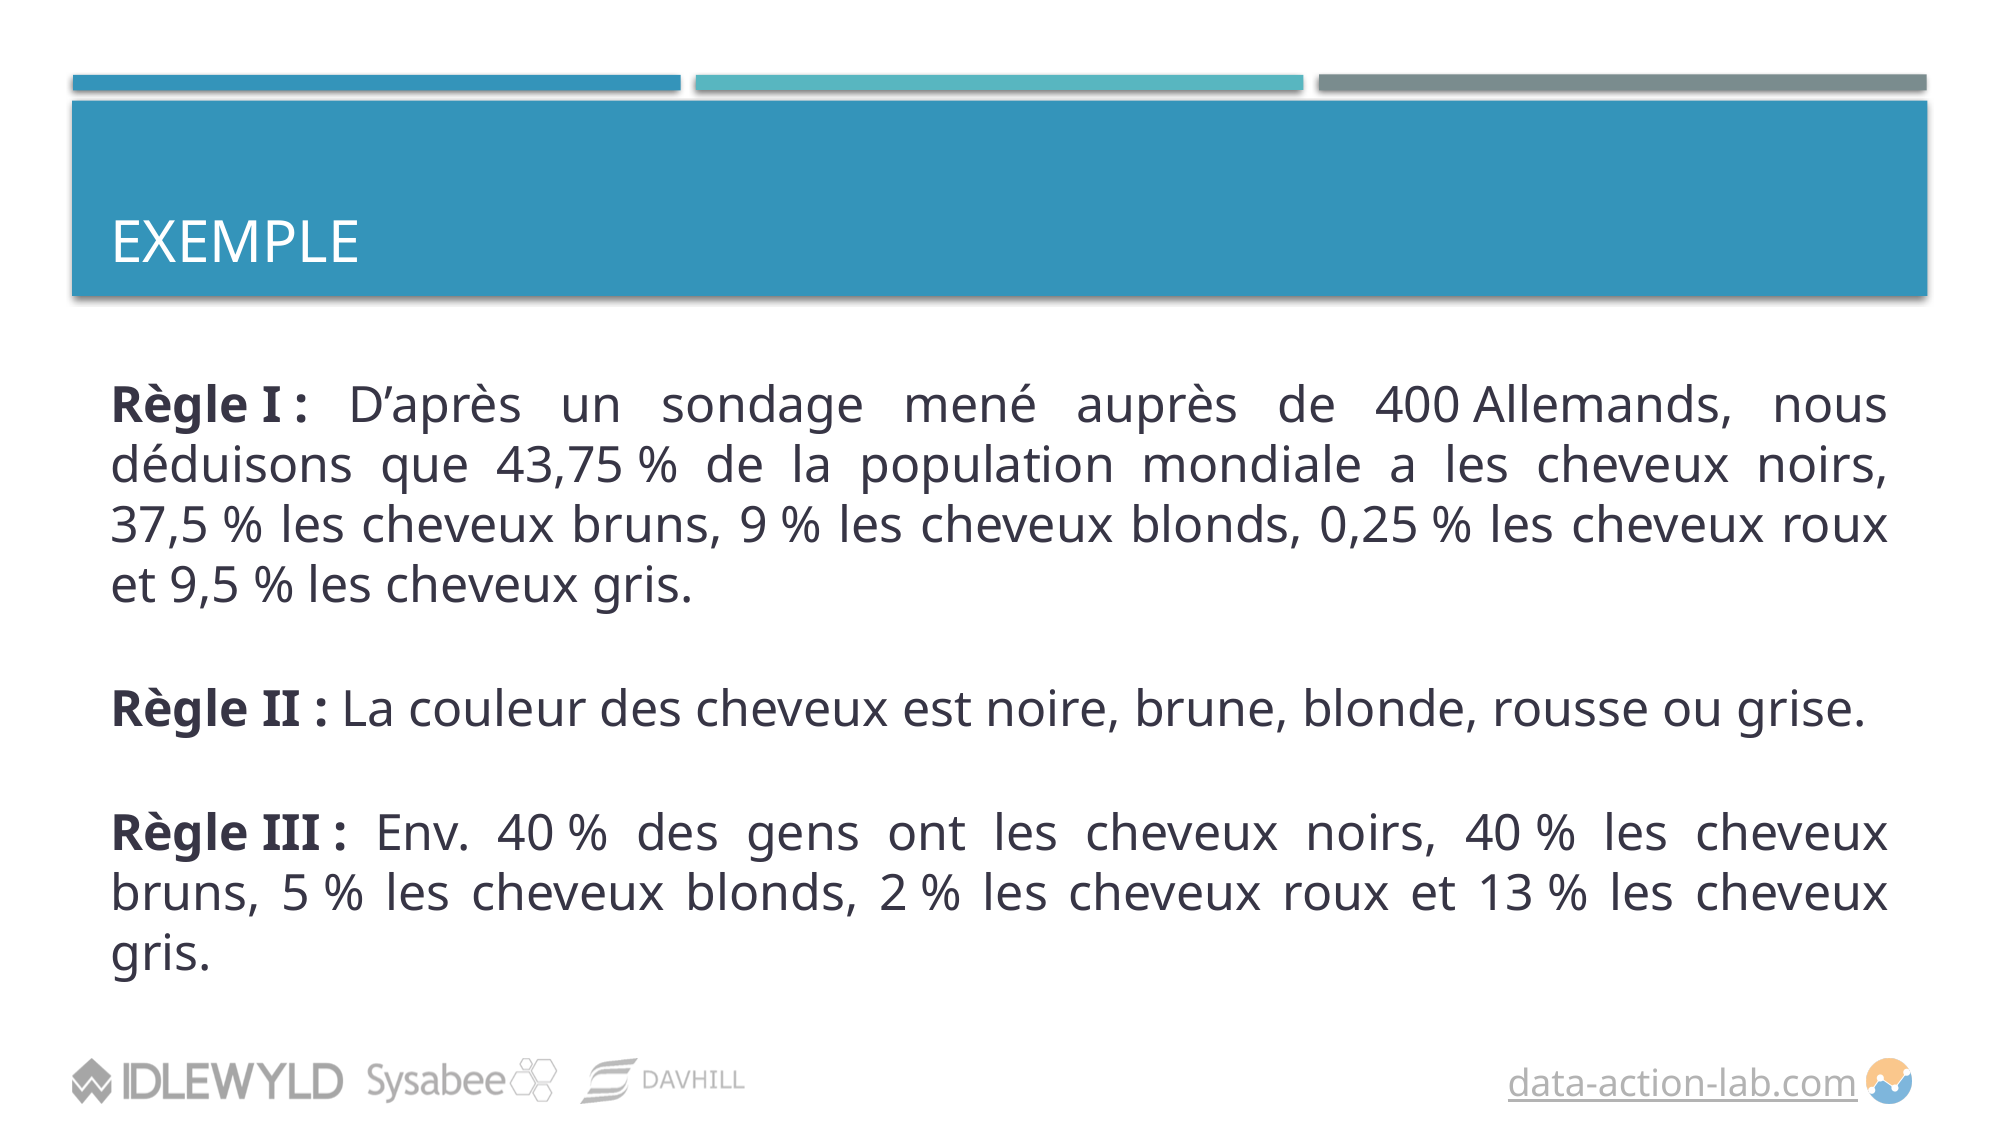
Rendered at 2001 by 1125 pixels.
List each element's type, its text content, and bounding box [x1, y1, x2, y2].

list Règle I : D’après un sondage mené auprès de 400 Allemands, nous déduisons que 43,75 % de la population mondiale a les cheveux noirs, 37,5 % les cheveux bruns, 9 % les cheveux blonds, 0,25 % les cheveux roux et 9,5 % les cheveux gris. Règle II : La couleur des cheveux est noire, brune, blonde, rousse ou grise. Règle III : Env. 40 % des gens ont les cheveux noirs, 40 % les cheveux bruns, 5 % les cheveux blonds, 2 % les cheveux roux et 13 % les cheveux gris. [95, 357, 1905, 1037]
picture [72, 1058, 745, 1104]
title Exemple [95, 115, 1905, 282]
